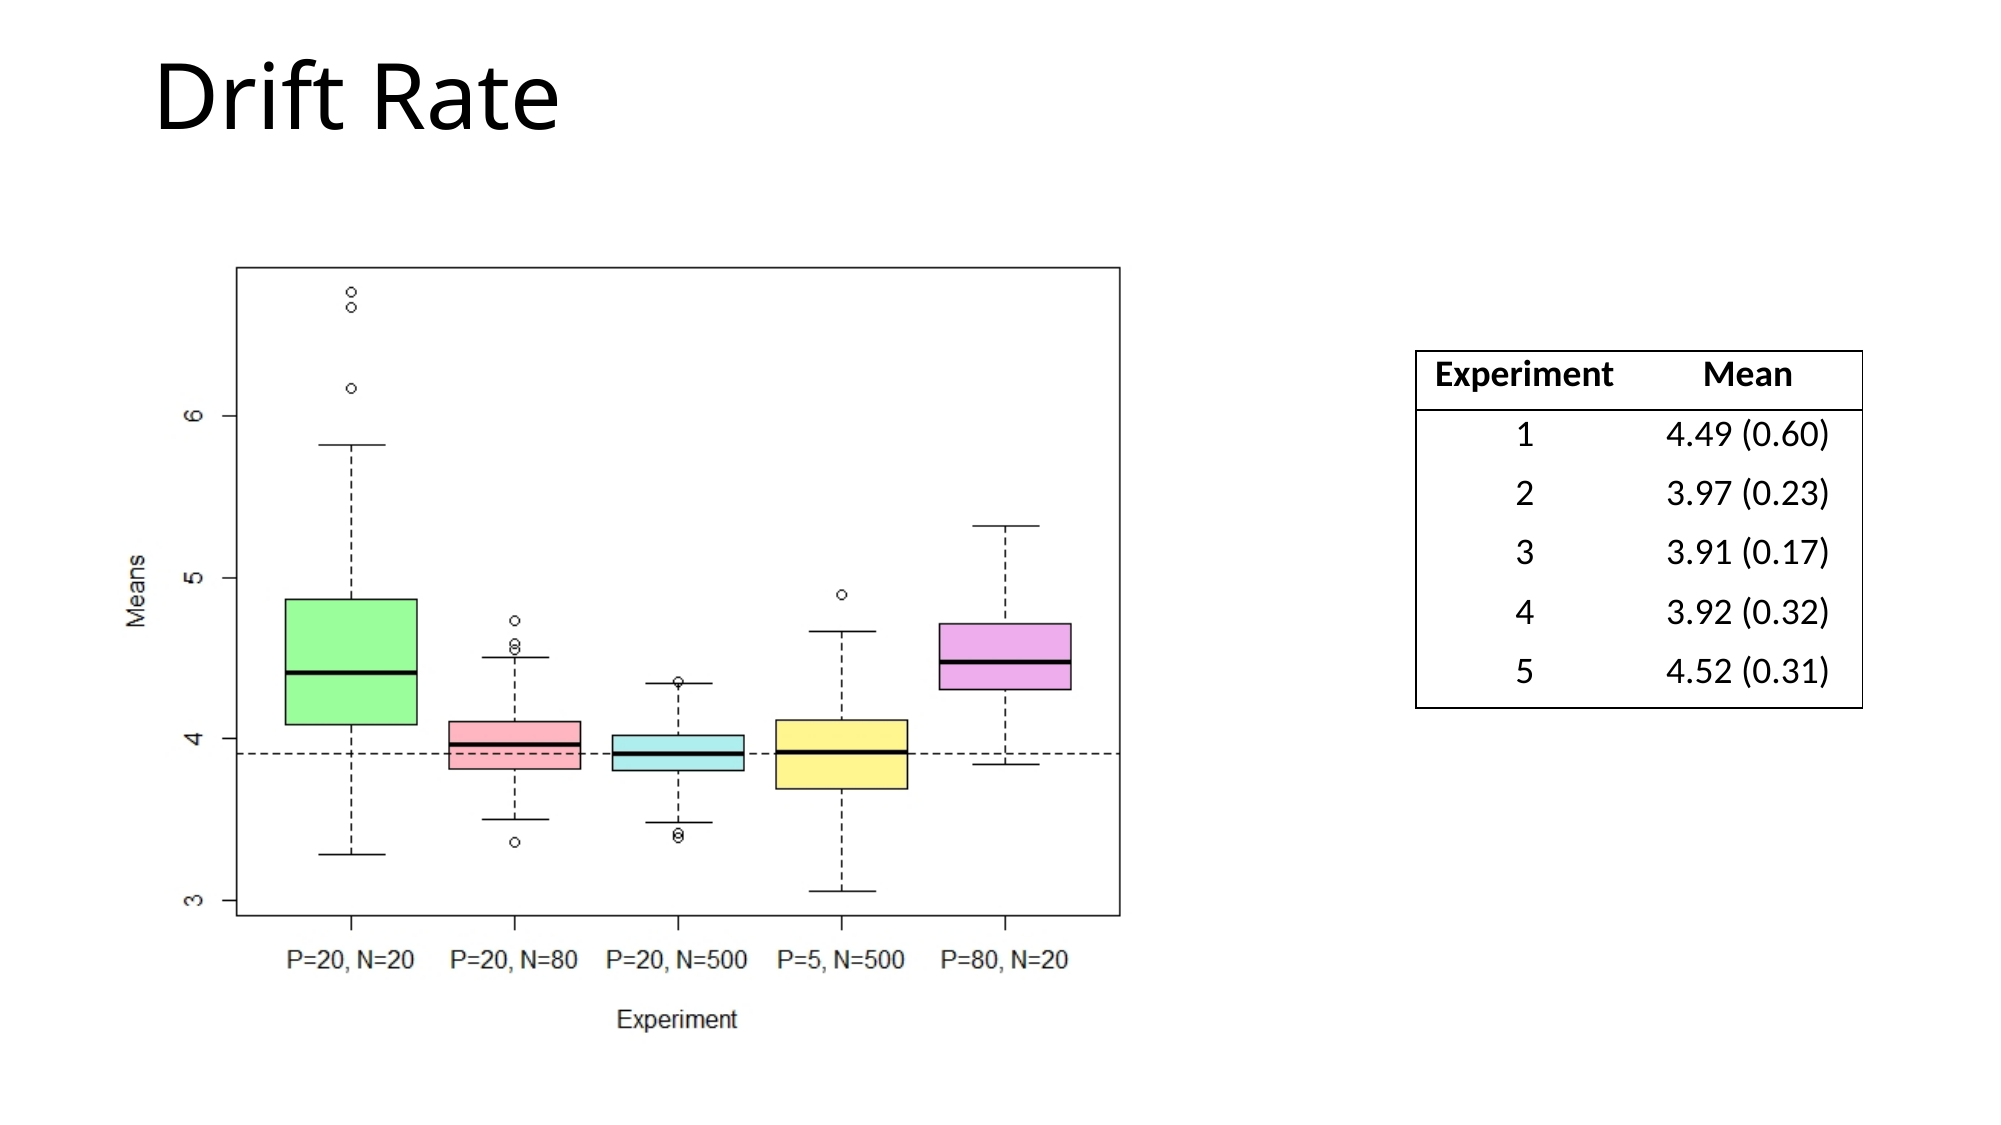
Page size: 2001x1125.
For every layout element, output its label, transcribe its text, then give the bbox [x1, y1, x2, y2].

table_cell 3.97 (0.23) [1633, 470, 1862, 529]
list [117, 148, 1182, 1065]
table_cell 4.49 (0.60) [1633, 411, 1862, 470]
table_header Experiment [1417, 352, 1633, 409]
table_cell 4.52 (0.31) [1633, 648, 1862, 707]
table_header Mean [1633, 352, 1862, 409]
table_cell 2 [1417, 470, 1633, 529]
table_cell 3 [1417, 529, 1633, 589]
table_cell 4 [1417, 589, 1633, 648]
table_cell 5 [1417, 648, 1633, 707]
table_cell 3.91 (0.17) [1633, 529, 1862, 589]
table_cell 3.92 (0.32) [1633, 589, 1862, 648]
title Drift Rate [137, 0, 1863, 209]
table_cell 1 [1417, 411, 1633, 470]
